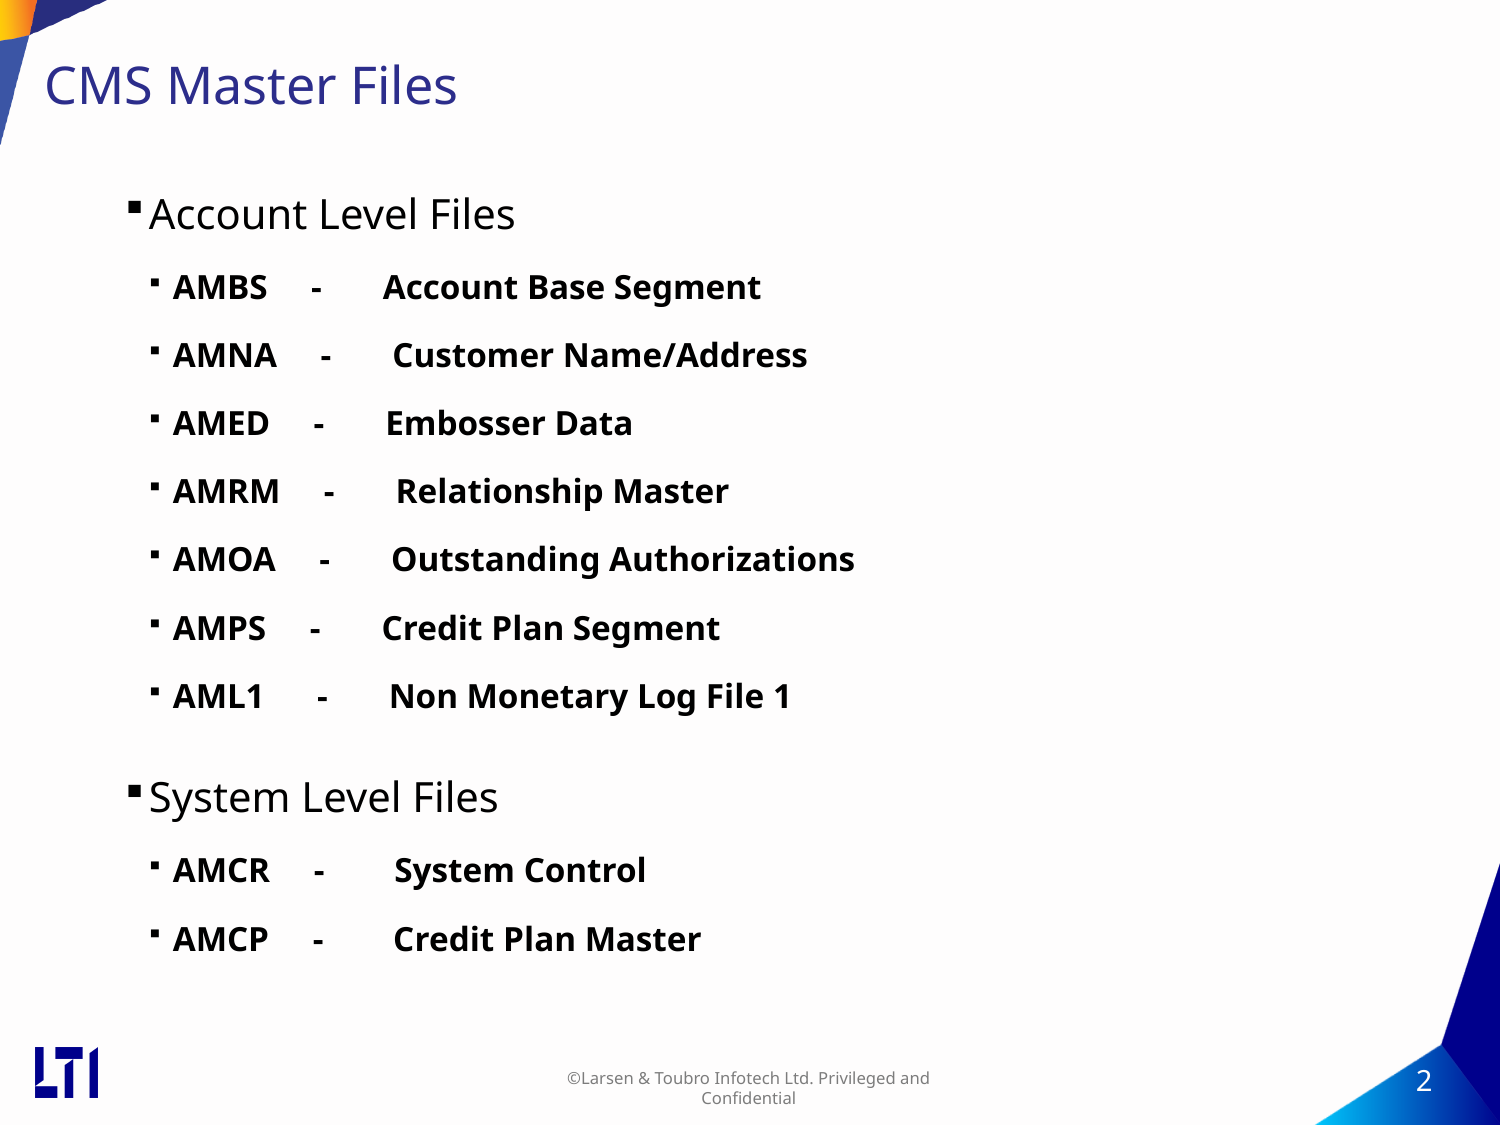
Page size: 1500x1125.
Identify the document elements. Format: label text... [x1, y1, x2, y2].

list Account Level Files AMBS - Account Base Segment AMNA - Customer Name/Address AMED - Embosser Data AMRM - Relationship Master AMOA - Outstanding Authorizations AMPS - Credit Plan Segment AML1 - Non Monetary Log File 1 System Level Files AMCR - System Control AMCP - Credit Plan Master [125, 162, 1500, 1075]
picture [1310, 1075, 1500, 1125]
picture [35, 1047, 98, 1098]
title CMS Master Files [44, 52, 1455, 116]
picture [0, 0, 110, 145]
